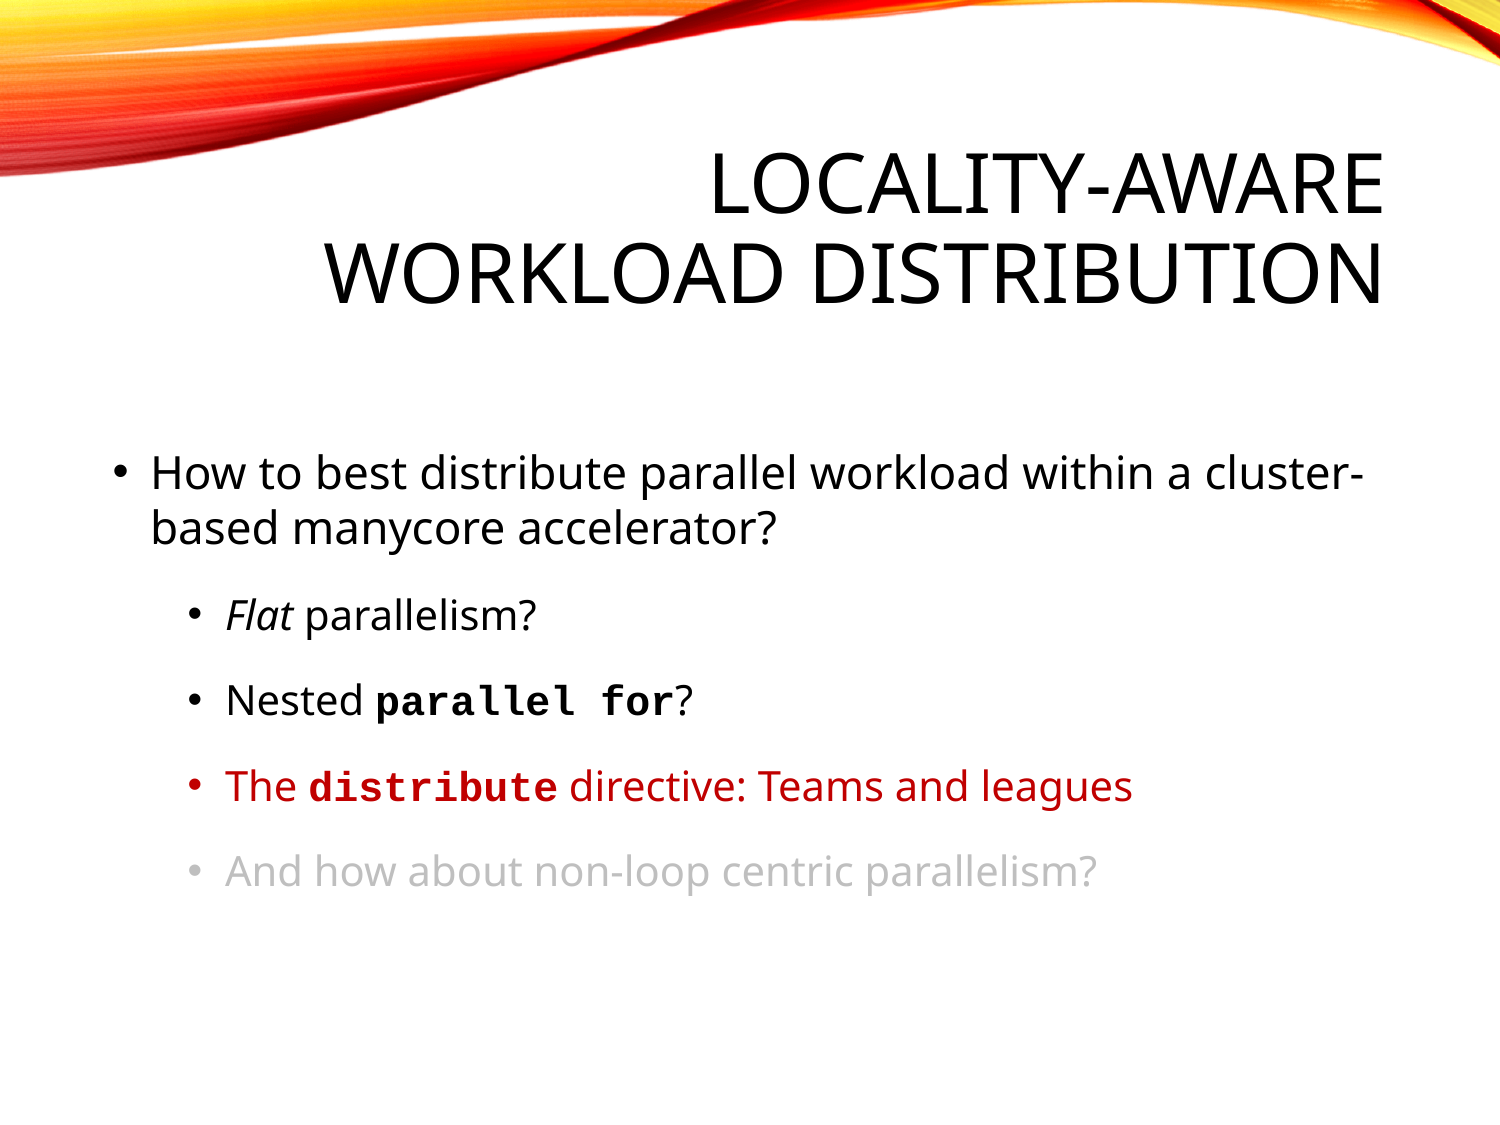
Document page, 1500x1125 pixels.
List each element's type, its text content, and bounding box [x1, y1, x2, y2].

list How to best distribute parallel workload within a cluster-based manycore accelerator? Flat parallelism? Nested parallel for? The distribute directive: Teams and leagues And how about non-loop centric parallelism? [97, 360, 1403, 1028]
picture [0, 0, 1500, 178]
title LOCALITY-AWARE WORKLOAD DISTRIBUTION [253, 125, 1403, 338]
